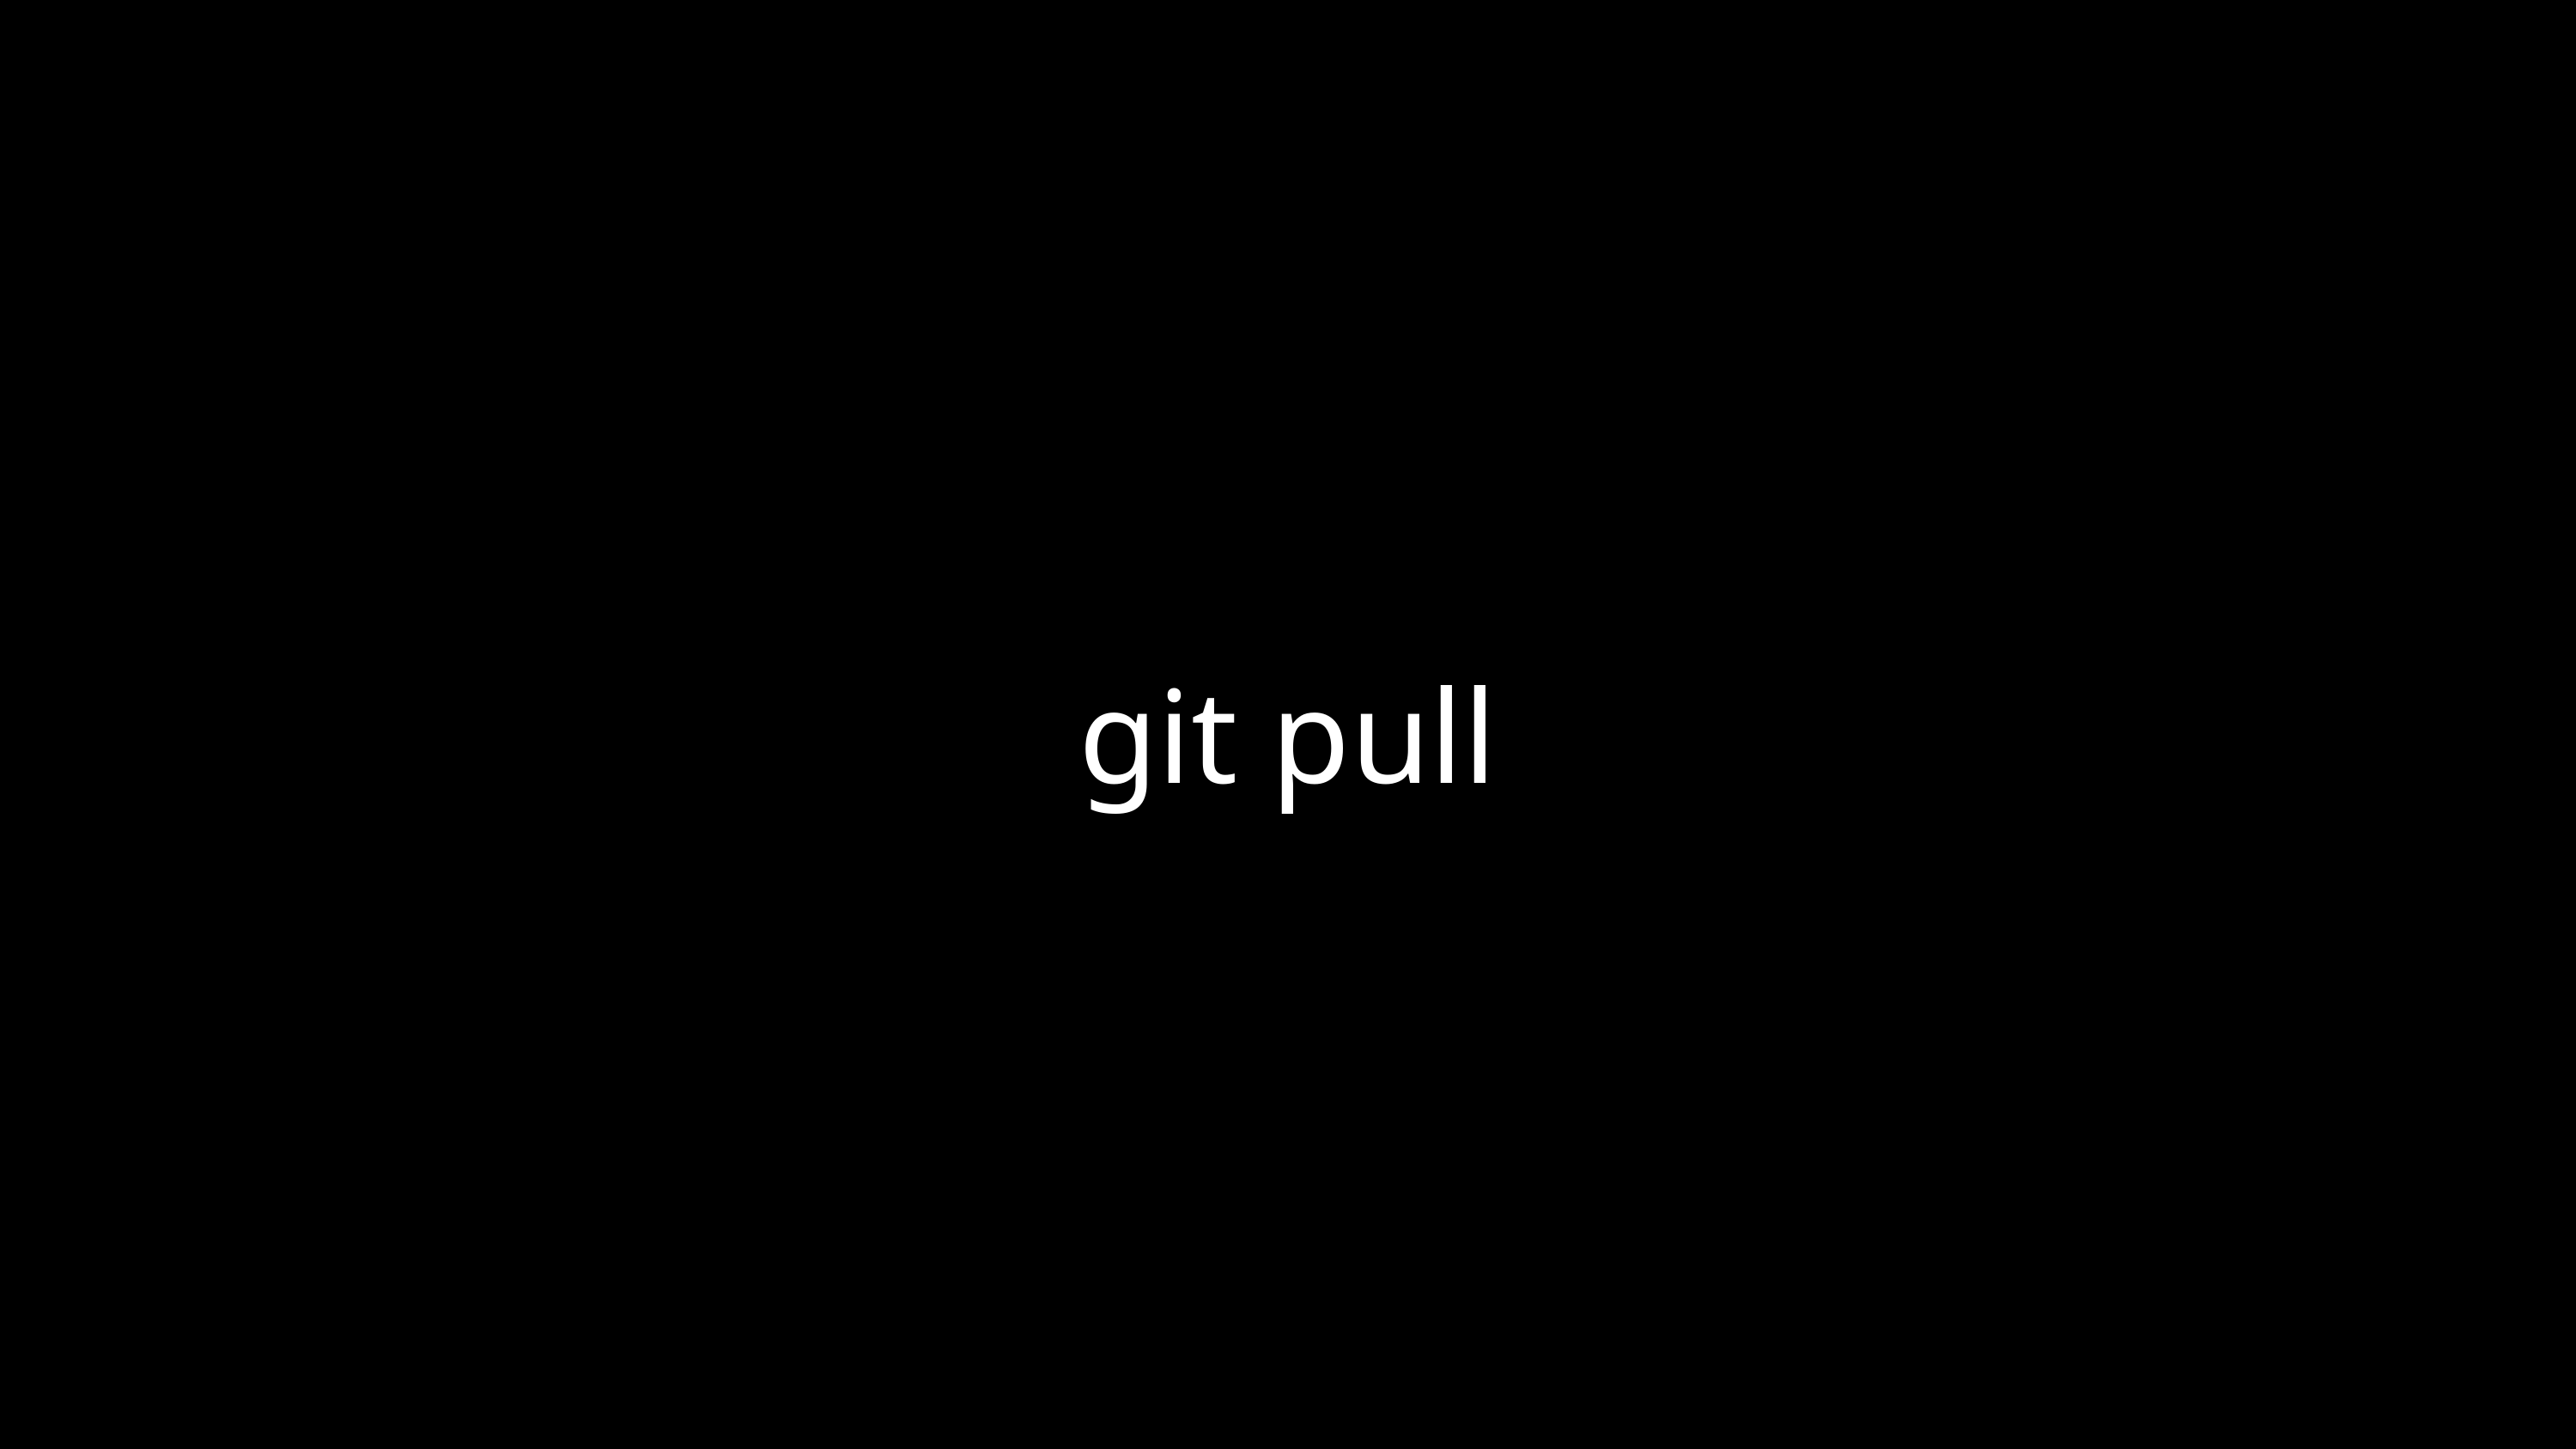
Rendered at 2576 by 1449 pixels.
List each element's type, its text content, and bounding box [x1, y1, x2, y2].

text_box git pull [201, 628, 2375, 809]
